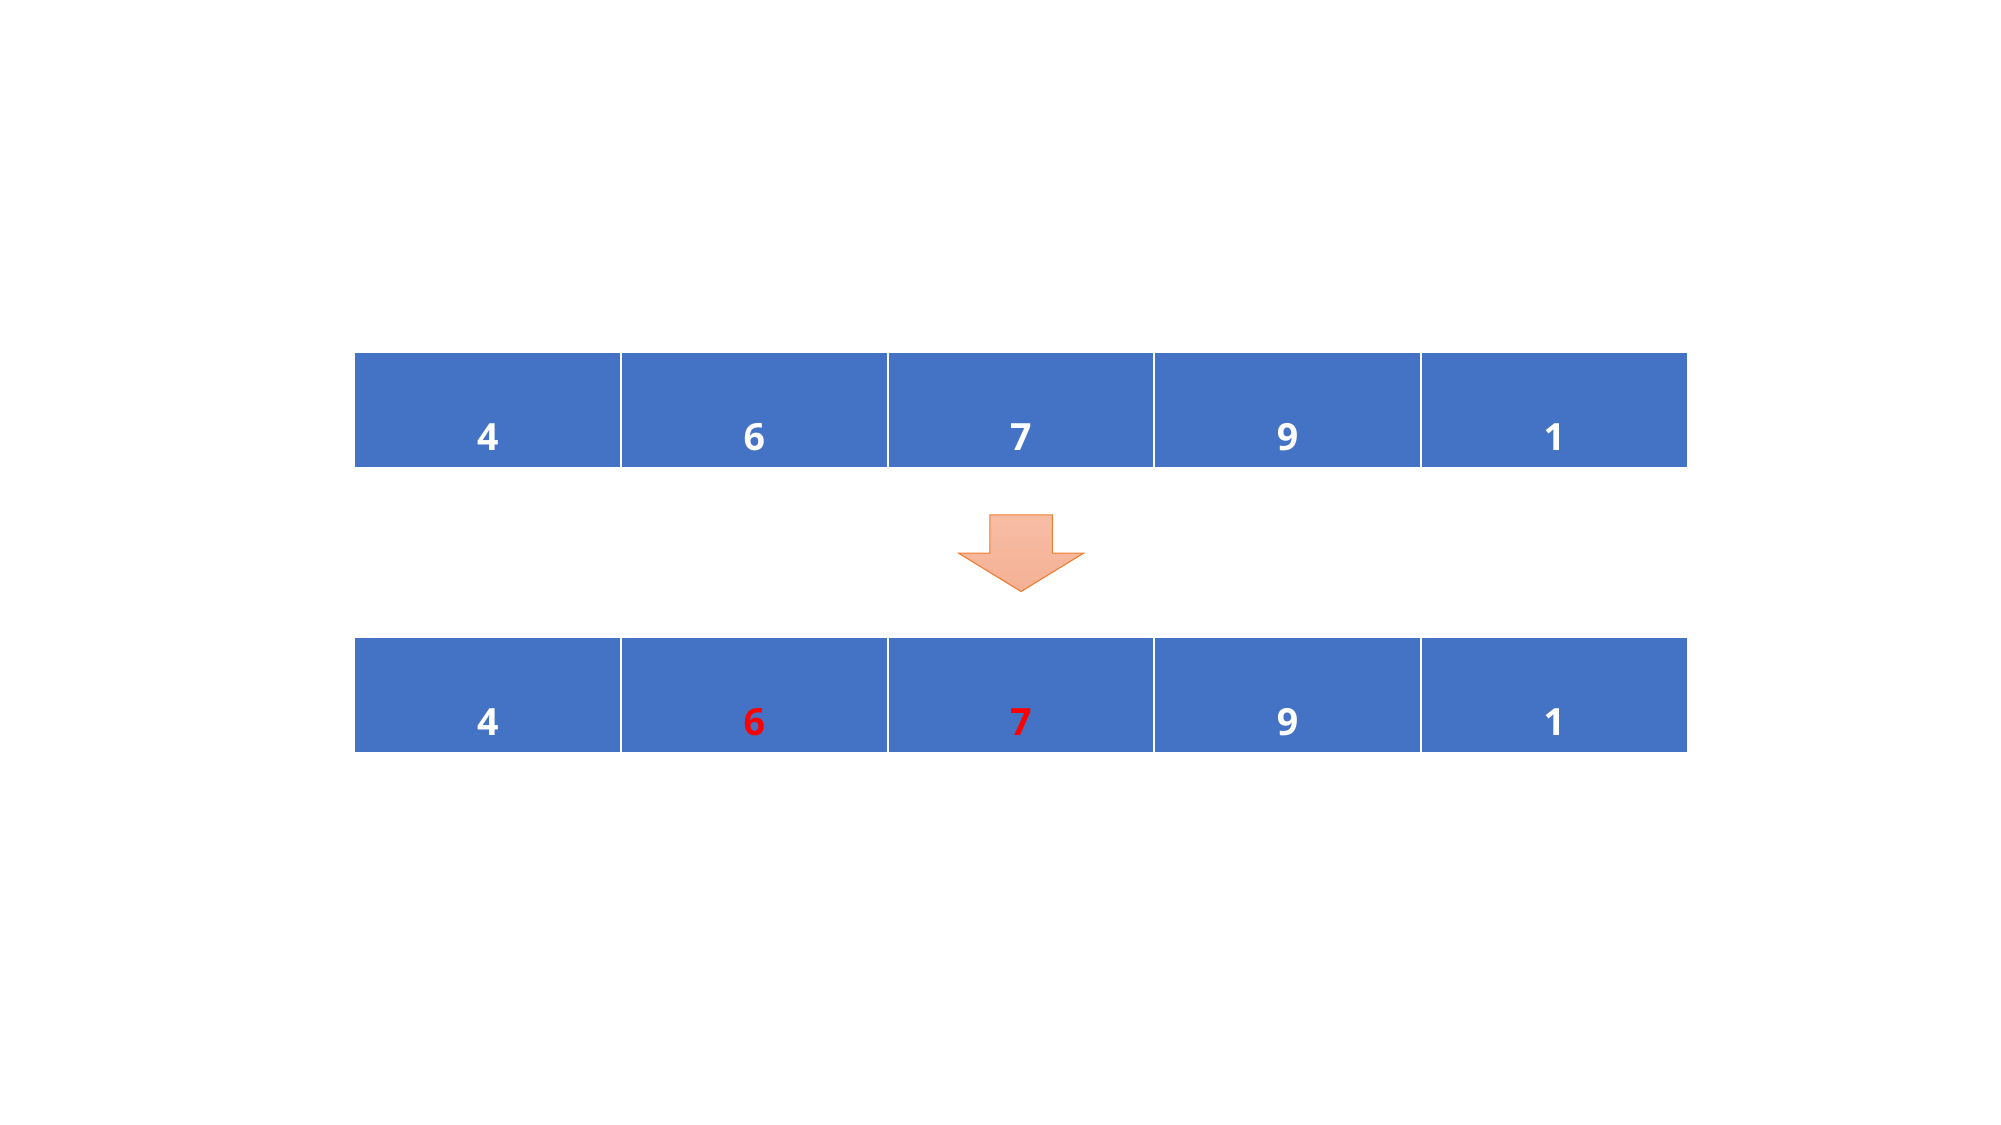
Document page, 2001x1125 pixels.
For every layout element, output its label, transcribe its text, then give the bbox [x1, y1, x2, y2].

table_header 4 [355, 638, 620, 752]
table_header 1 [1422, 638, 1687, 752]
table_header 1 [1422, 353, 1687, 467]
table_header 9 [1155, 353, 1420, 467]
table_header 9 [1155, 638, 1420, 752]
table_header 6 [622, 638, 887, 752]
table_header 7 [889, 638, 1153, 752]
text_box [956, 514, 1086, 593]
table_header 4 [355, 353, 620, 467]
table_header 6 [622, 353, 887, 467]
table_header 7 [889, 353, 1153, 467]
